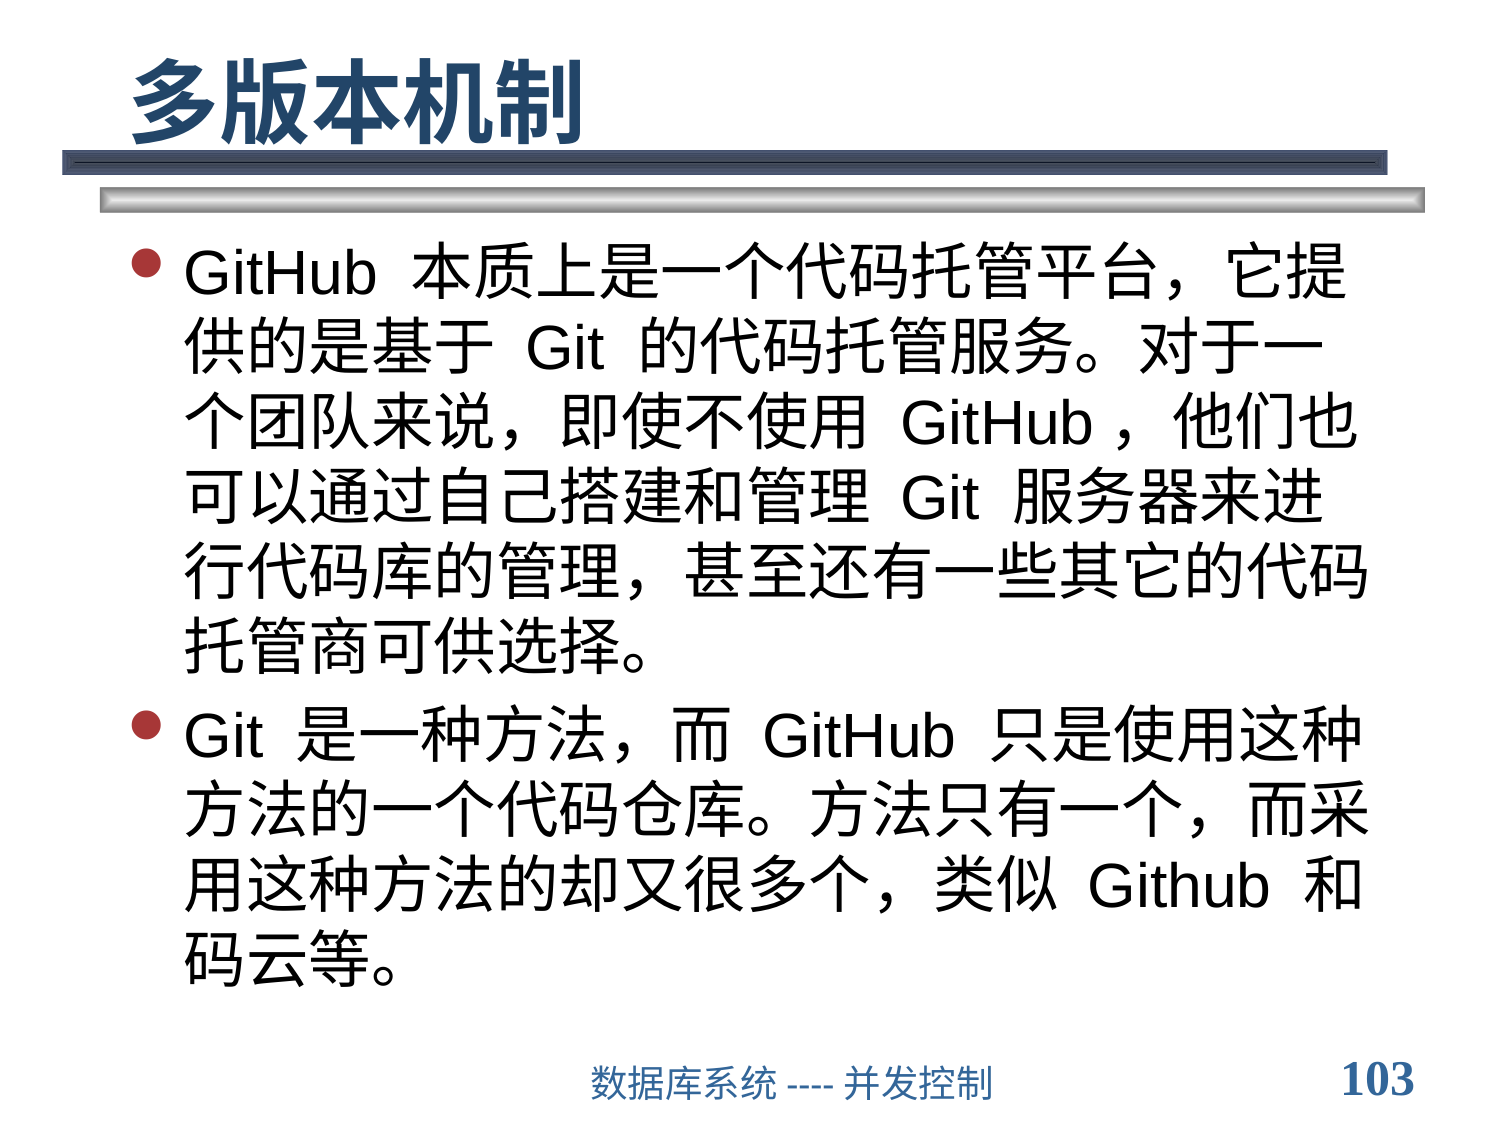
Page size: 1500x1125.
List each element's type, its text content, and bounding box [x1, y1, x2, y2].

footer 数据库系统----并发控制 [574, 1062, 1188, 1113]
title 多版本机制 [112, 24, 1388, 163]
slide_number 103 [1324, 1049, 1489, 1101]
list GitHub 本质上是一个代码托管平台，它提供的是基于 Git 的代码托管服务。对于一个团队来说，即使不使用 GitHub，他们也可以通过自己搭建和管理 Git 服务器来进行代码库的管理，甚至还有一些其它的代码托管商可供选择。 Git 是一种方法，而 GitHub 只是使用这种方法的一个代码仓库。方法只有一个，而采用这种方法的却又很多个，类似 Github 和码云等。 [112, 224, 1388, 1025]
